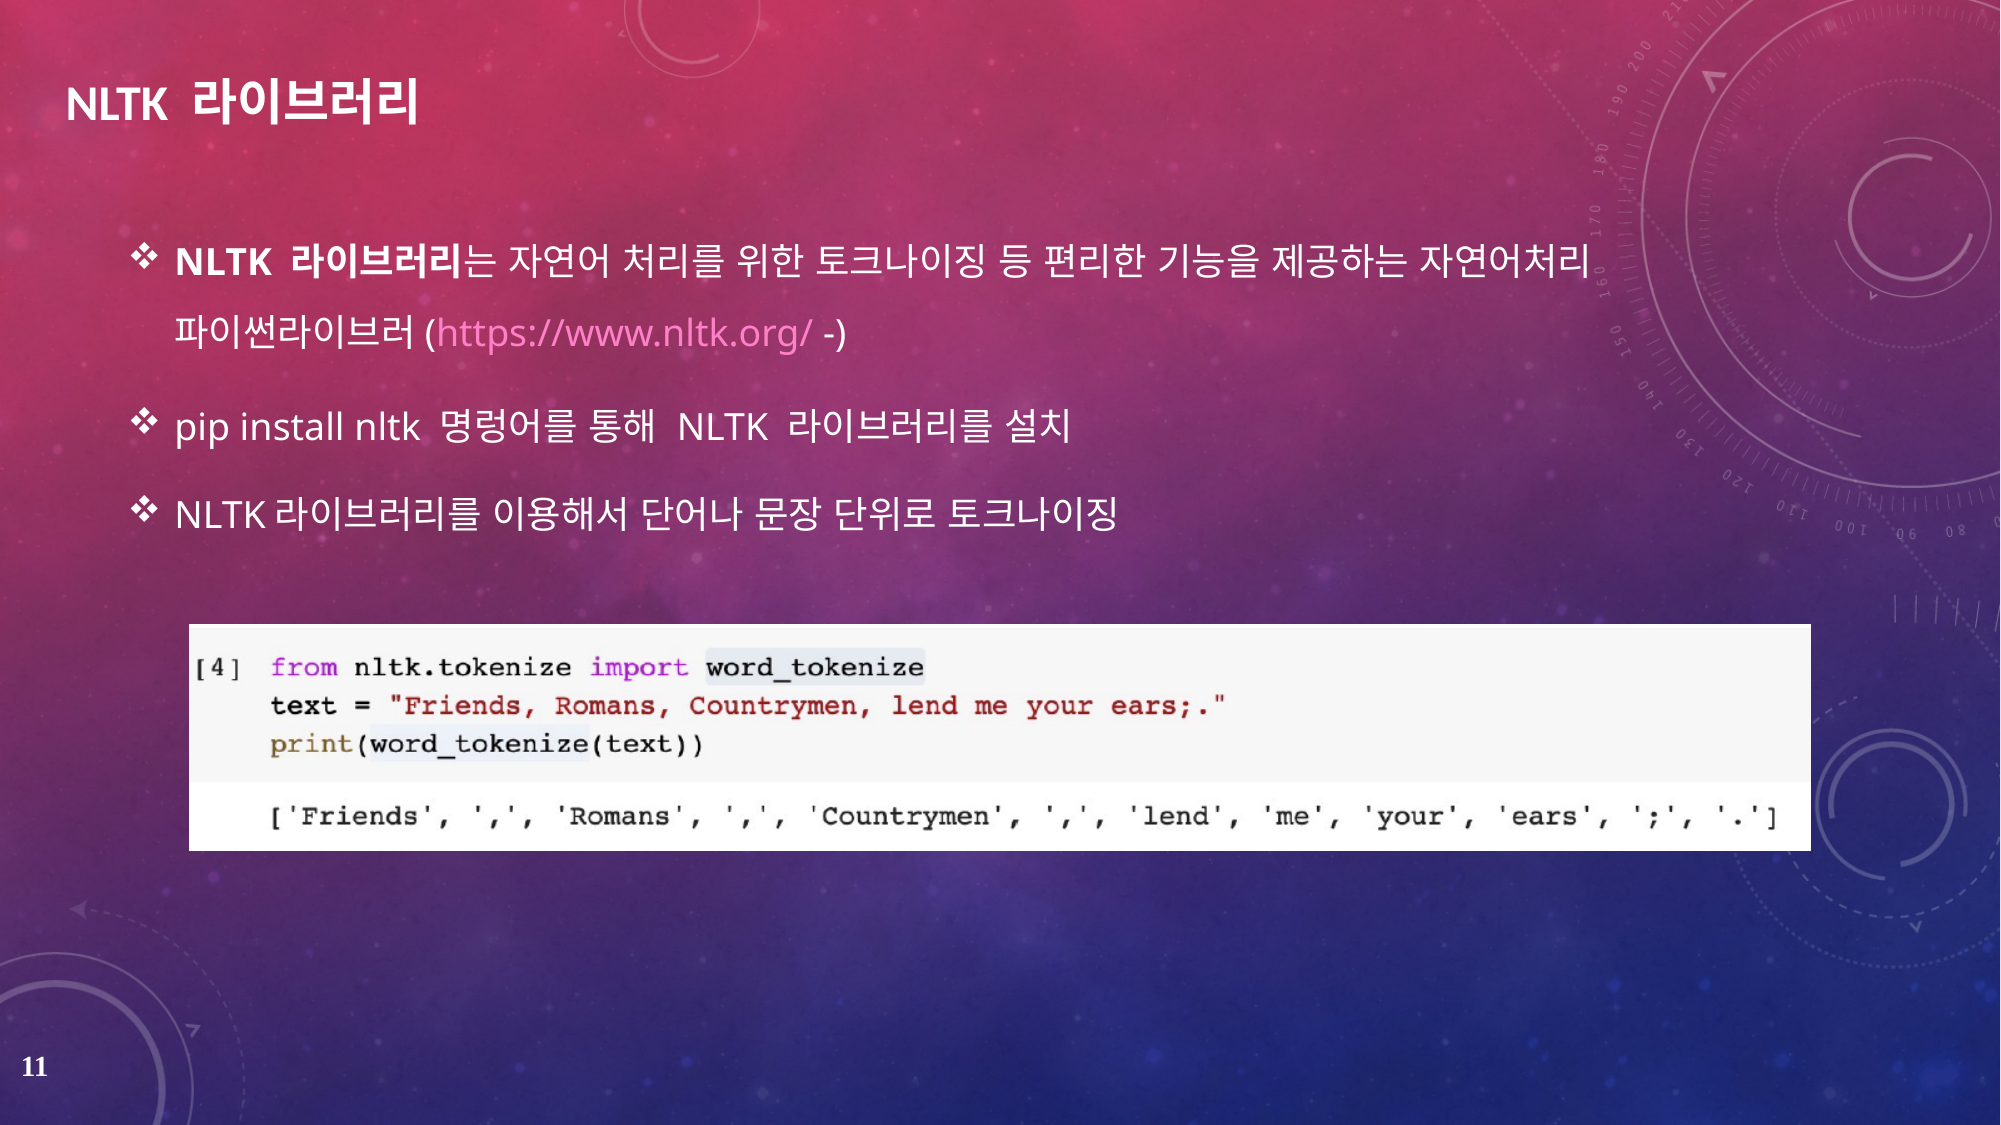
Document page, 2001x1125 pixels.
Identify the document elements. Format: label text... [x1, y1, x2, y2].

footer 11 [5, 1034, 1290, 1097]
title NLTK 라이브러리 [50, 62, 1949, 138]
picture [0, 0, 2001, 1125]
list NLTK 라이브러리는 자연어 처리를 위한 토크나이징 등 편리한 기능을 제공하는 자연어처리 파이썬라이브러(https://www.nltk.org/ -) pip install nltk 명렁어를 통해 NLTK 라이브러리를 설치 NLTK라이브러리를 이용해서 단어나 문장 단위로 토크나이징 [112, 173, 1845, 579]
